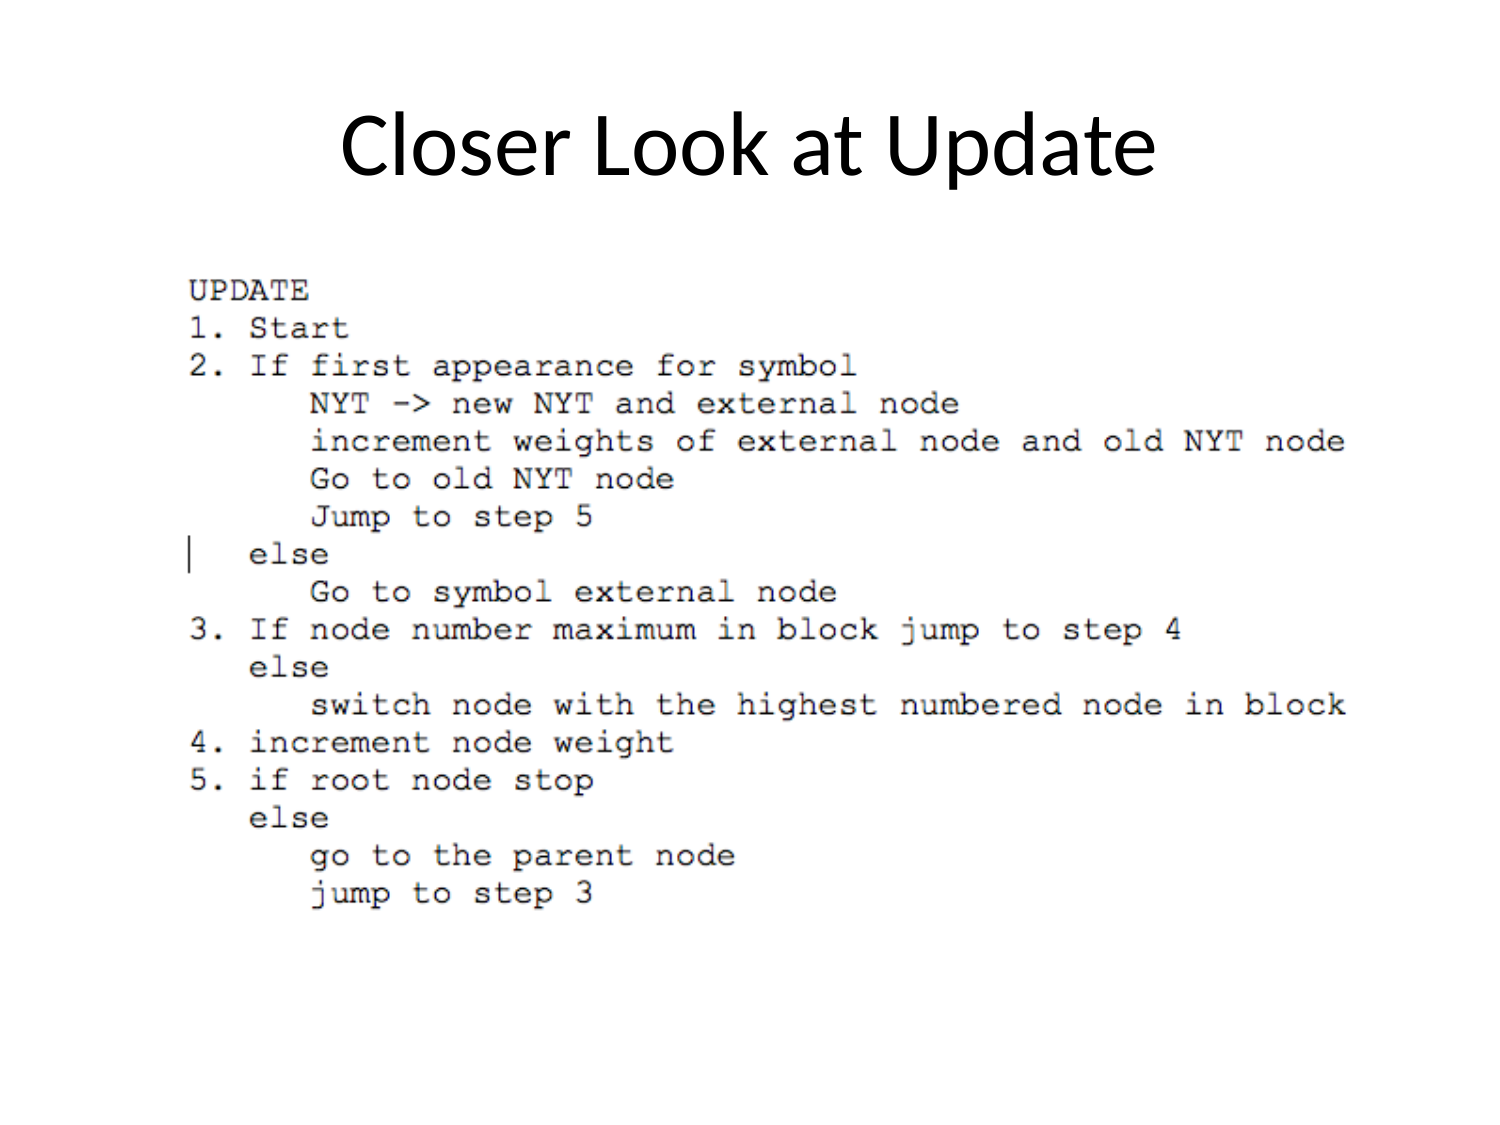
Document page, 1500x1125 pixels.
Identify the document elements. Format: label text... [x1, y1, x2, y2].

picture [181, 261, 1457, 937]
title Closer Look at Update [75, 45, 1425, 233]
